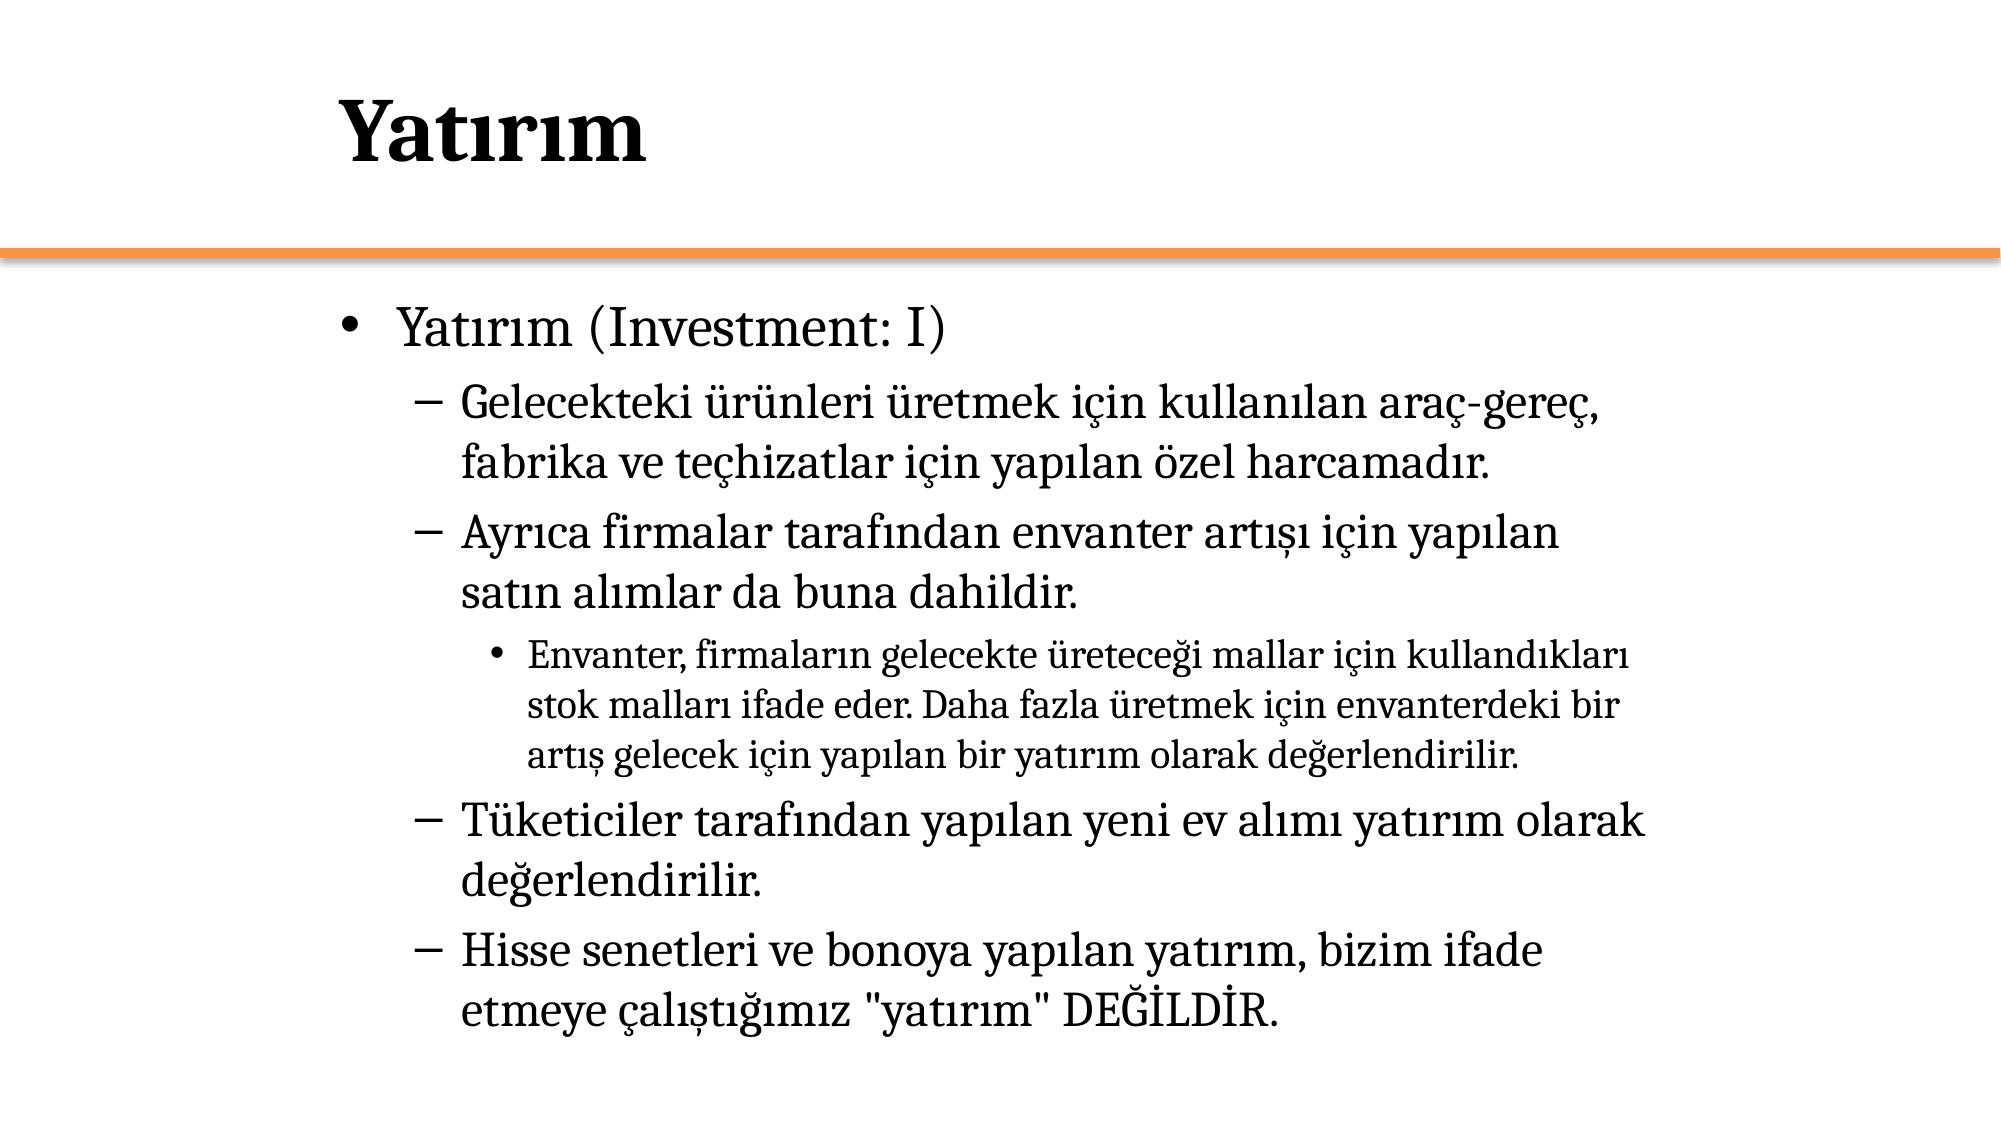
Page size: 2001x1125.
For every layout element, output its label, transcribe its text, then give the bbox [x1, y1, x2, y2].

list Yatırım (Investment: I) Gelecekteki ürünleri üretmek için kullanılan araç-gereç, fabrika ve teçhizatlar için yapılan özel harcamadır. Ayrıca firmalar tarafından envanter artışı için yapılan satın alımlar da buna dahildir. Envanter, firmaların gelecekte üreteceği mallar için kullandıkları stok malları ifade eder. Daha fazla üretmek için envanterdeki bir artış gelecek için yapılan bir yatırım olarak değerlendirilir. Tüketiciler tarafından yapılan yeni ev alımı yatırım olarak değerlendirilir. Hisse senetleri ve bonoya yapılan yatırım, bizim ifade etmeye çalıştığımız "yatırım" DEĞİLDİR. [324, 280, 1675, 1085]
title Yatırım [324, 0, 1675, 251]
